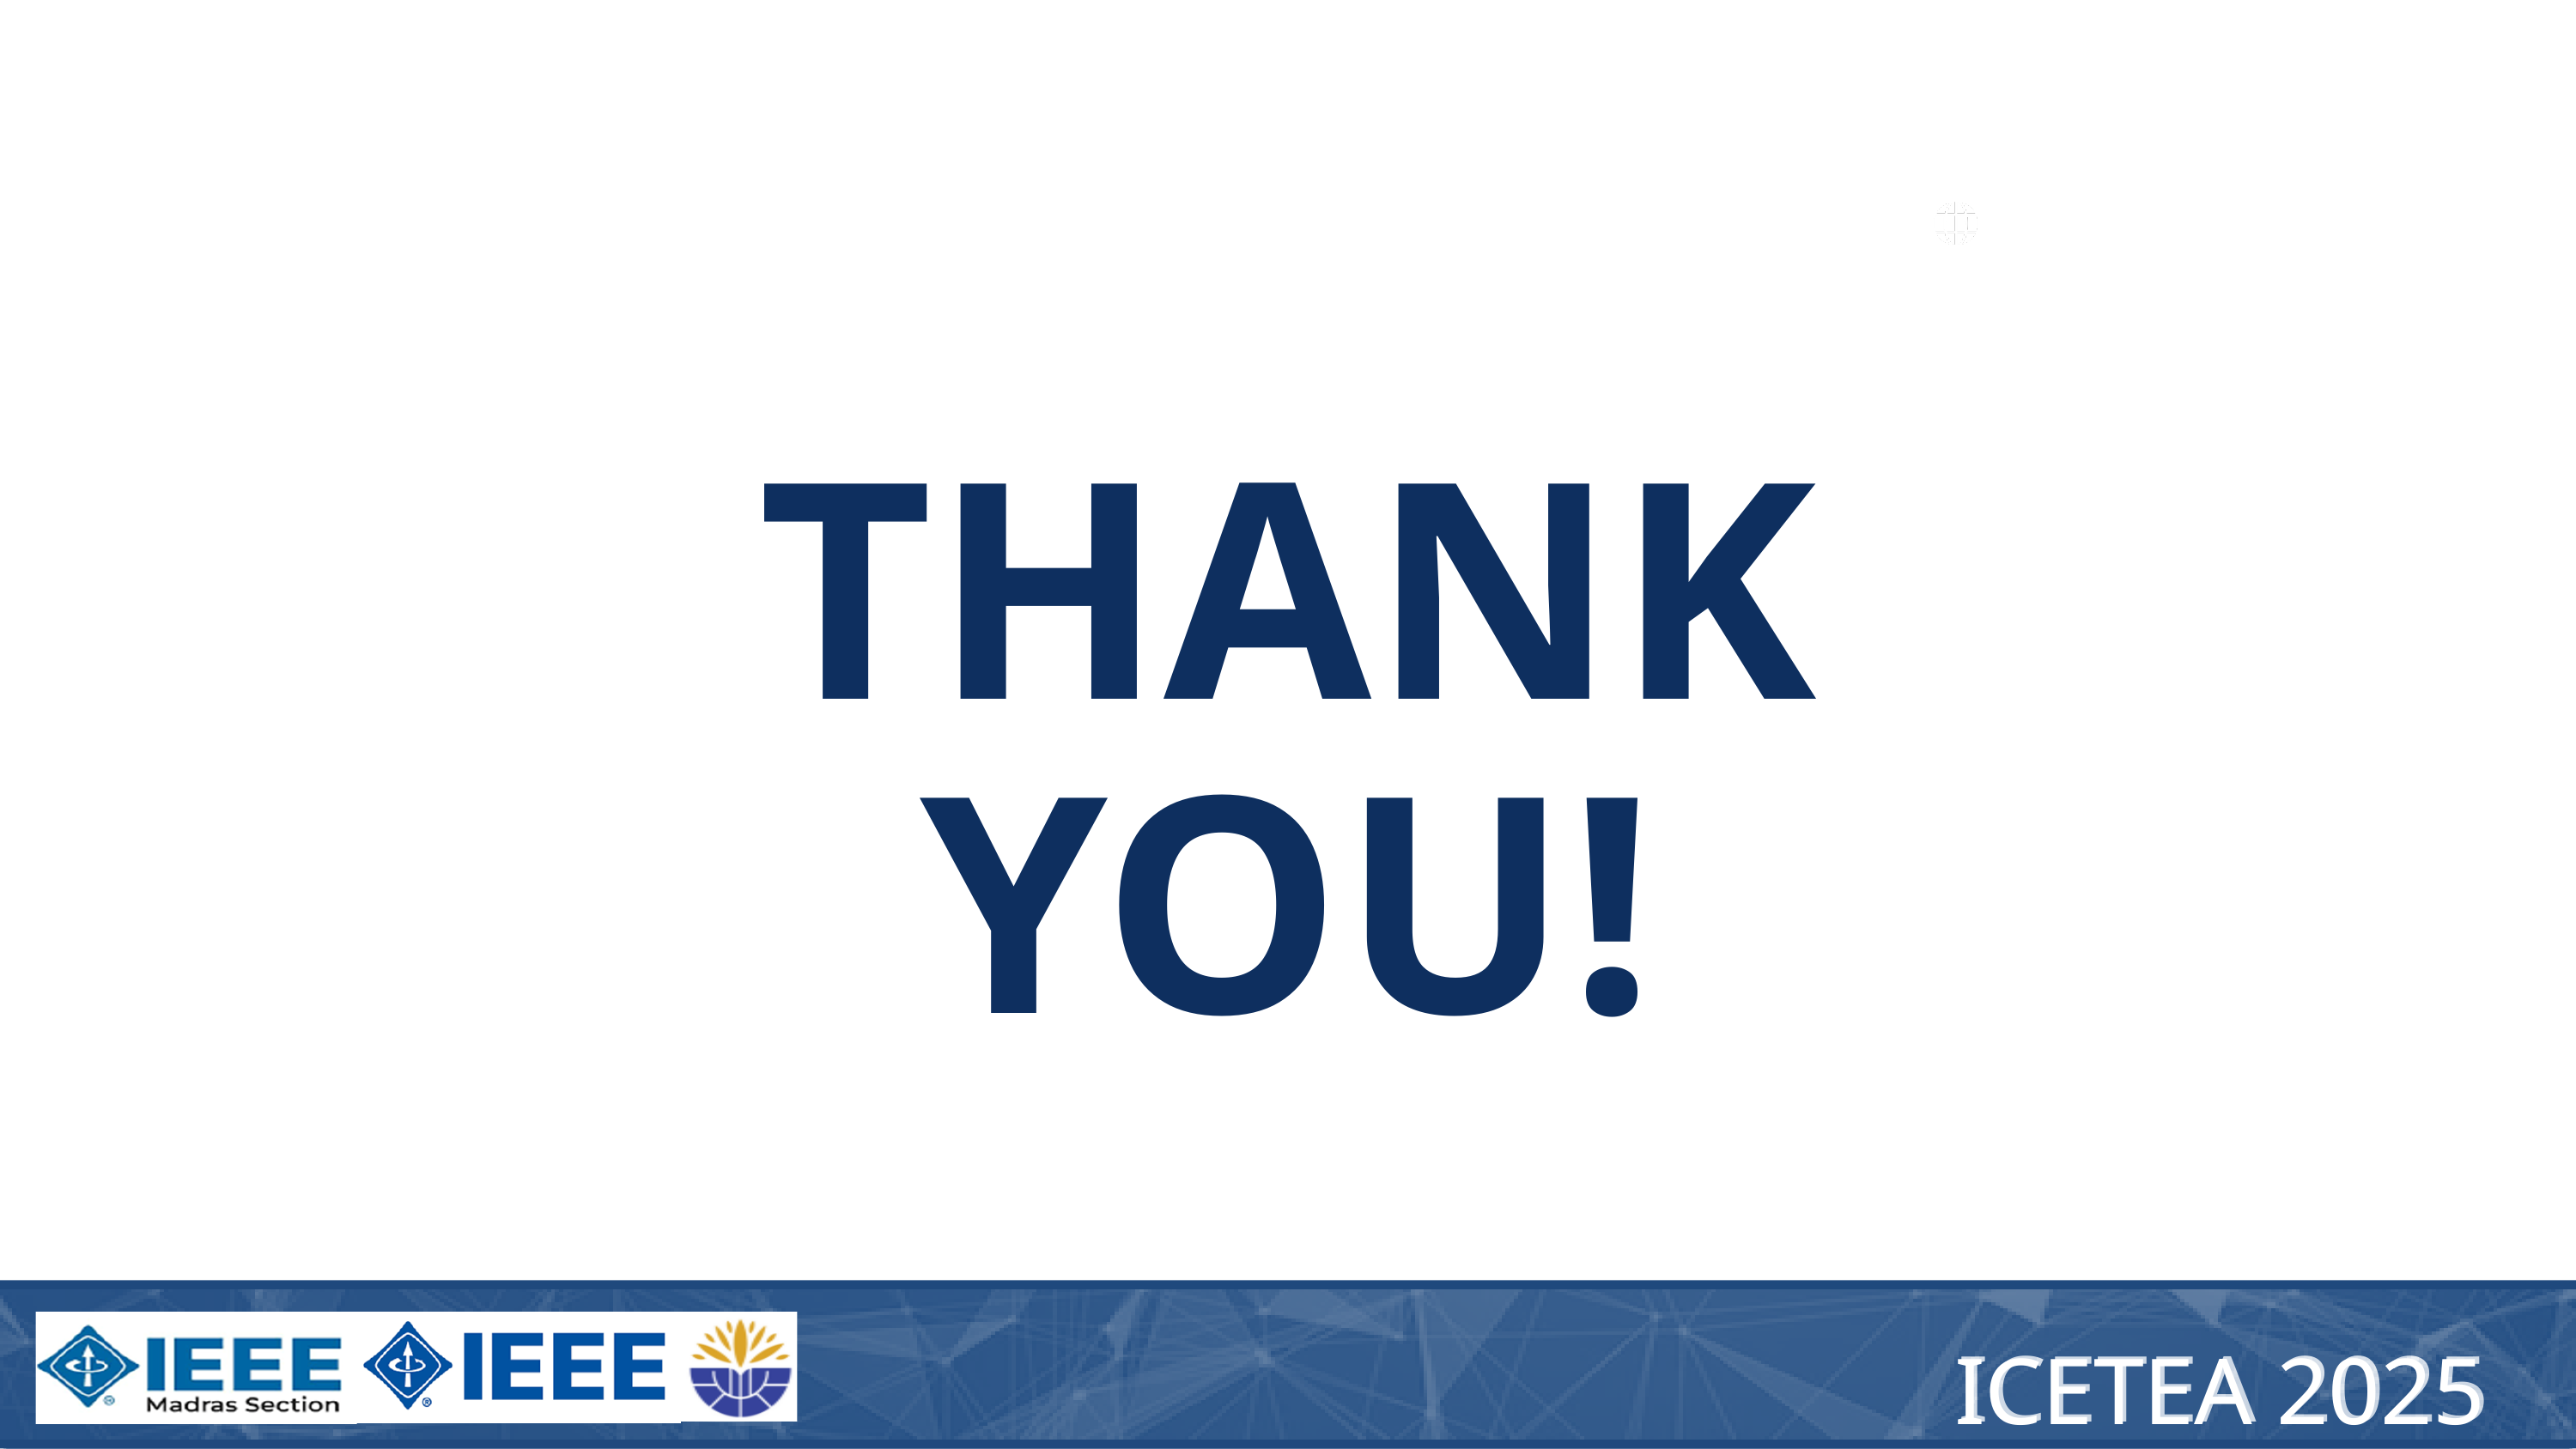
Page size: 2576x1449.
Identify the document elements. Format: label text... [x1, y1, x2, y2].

text_box [1934, 202, 1978, 245]
text_box THANK YOU! [629, 447, 1947, 1076]
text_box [0, 1279, 2576, 1449]
